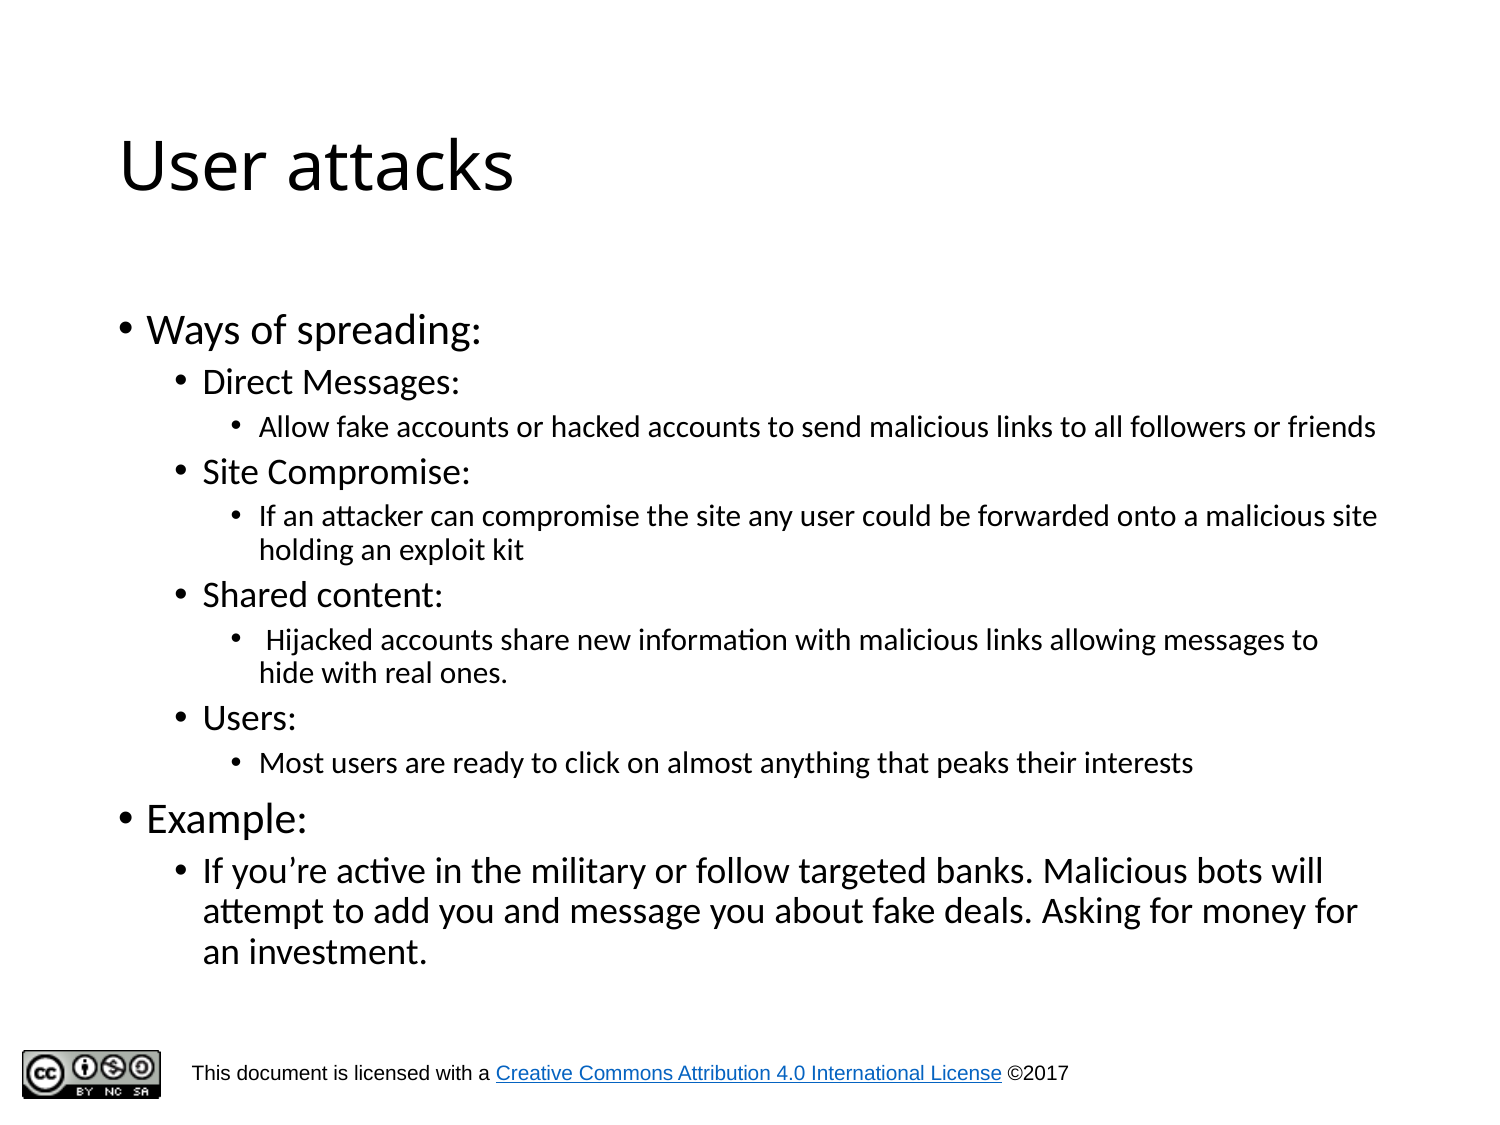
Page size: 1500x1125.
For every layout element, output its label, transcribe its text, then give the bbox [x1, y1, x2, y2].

list Ways of spreading: Direct Messages: Allow fake accounts or hacked accounts to send malicious links to all followers or friends Site Compromise: If an attacker can compromise the site any user could be forwarded onto a malicious site holding an exploit kit Shared content: Hijacked accounts share new information with malicious links allowing messages to hide with real ones. Users: Most users are ready to click on almost anything that peaks their interests Example: If you’re active in the military or follow targeted banks. Malicious bots will attempt to add you and message you about fake deals. Asking for money for an investment. [102, 299, 1398, 1014]
picture [22, 1050, 161, 1099]
title User attacks [102, 59, 1398, 278]
